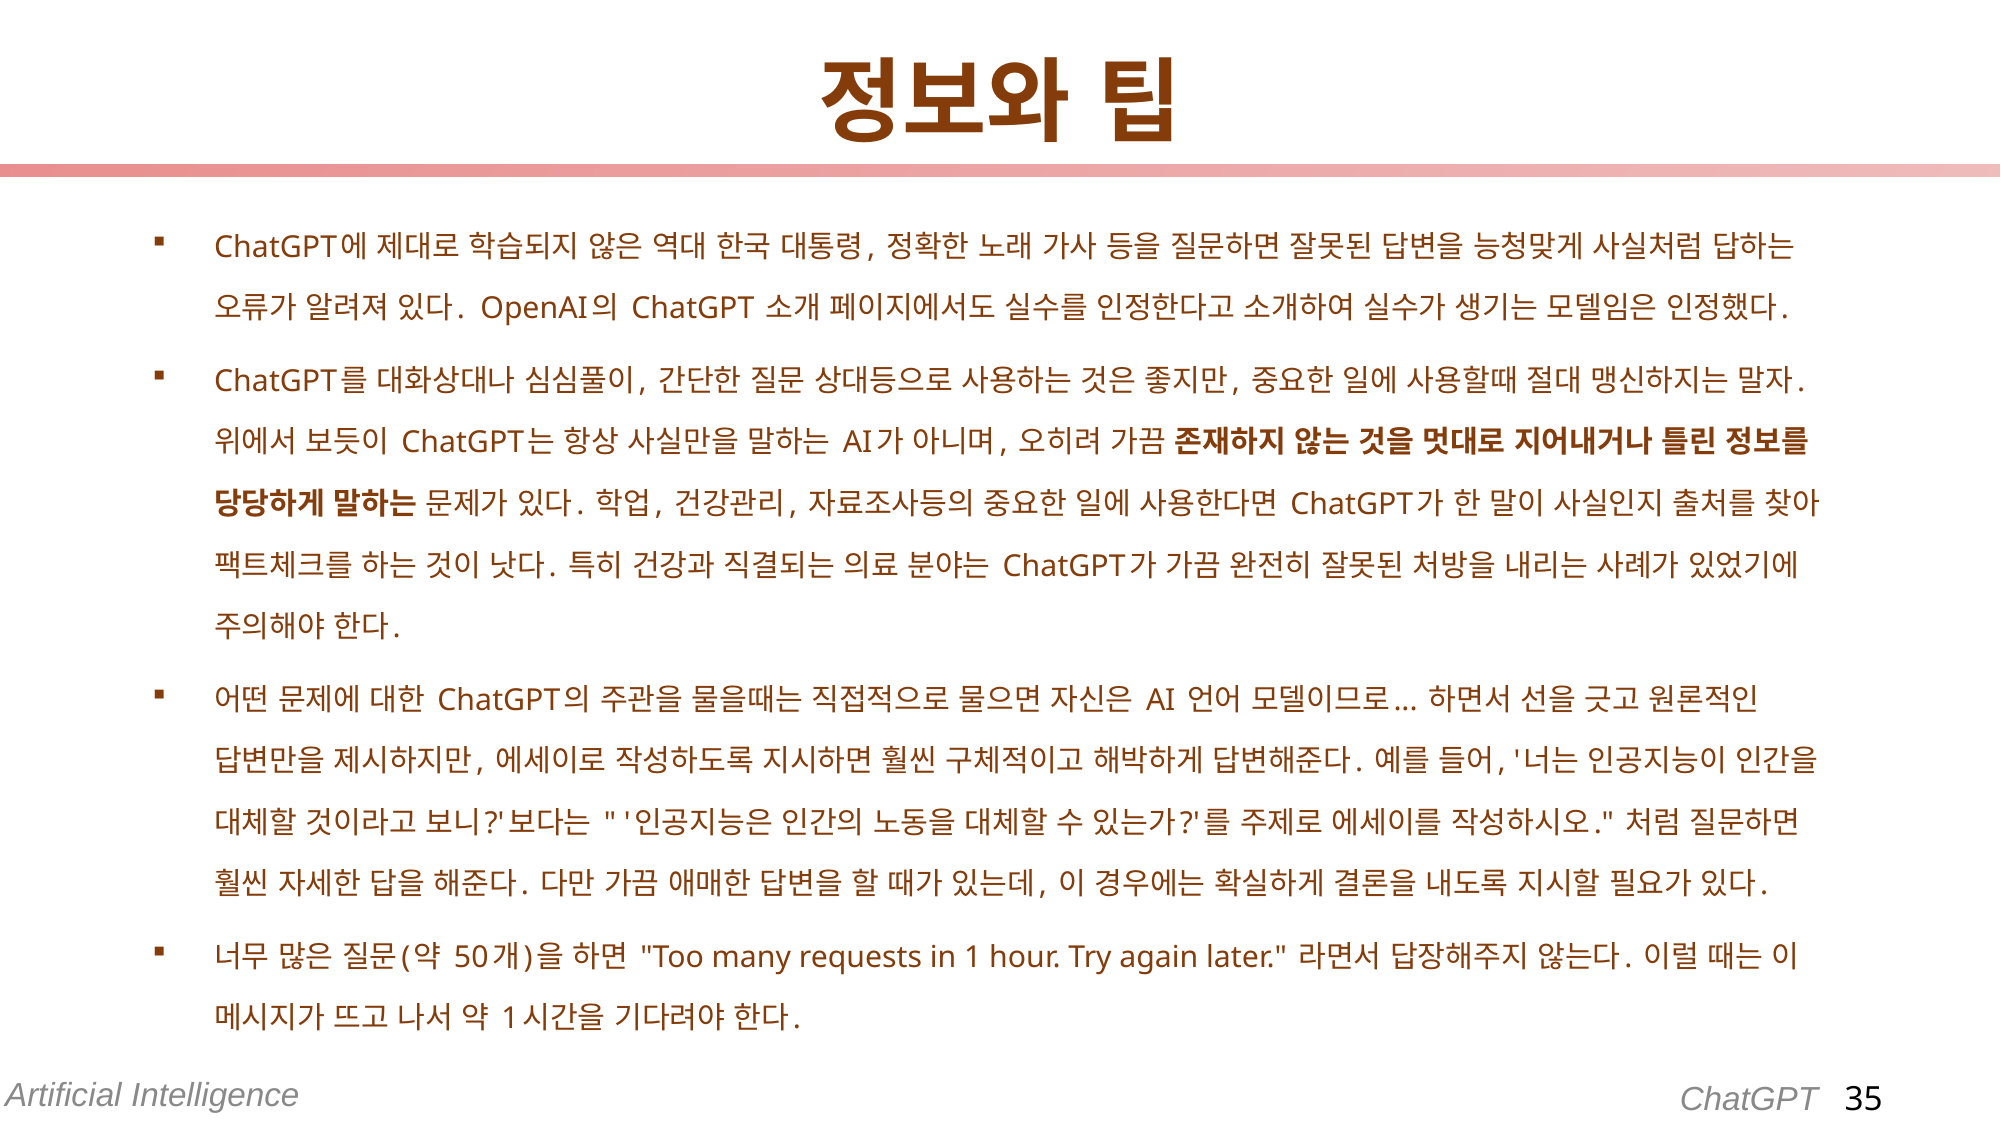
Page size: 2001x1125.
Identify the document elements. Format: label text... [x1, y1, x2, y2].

list ChatGPT에 제대로 학습되지 않은 역대 한국 대통령, 정확한 노래 가사 등을 질문하면 잘못된 답변을 능청맞게 사실처럼 답하는 오류가 알려져 있다. OpenAI의 ChatGPT 소개 페이지에서도 실수를 인정한다고 소개하여 실수가 생기는 모델임은 인정했다. ChatGPT를 대화상대나 심심풀이, 간단한 질문 상대등으로 사용하는 것은 좋지만, 중요한 일에 사용할때 절대 맹신하지는 말자. 위에서 보듯이 ChatGPT는 항상 사실만을 말하는 AI가 아니며, 오히려 가끔 존재하지 않는 것을 멋대로 지어내거나 틀린 정보를 당당하게 말하는 문제가 있다. 학업, 건강관리, 자료조사등의 중요한 일에 사용한다면 ChatGPT가 한 말이 사실인지 출처를 찾아 팩트체크를 하는 것이 낫다. 특히 건강과 직결되는 의료 분야는 ChatGPT가 가끔 완전히 잘못된 처방을 내리는 사례가 있었기에 주의해야 한다. 어떤 문제에 대한 ChatGPT의 주관을 물을때는 직접적으로 물으면 자신은 AI 언어 모델이므로... 하면서 선을 긋고 원론적인 답변만을 제시하지만, 에세이로 작성하도록 지시하면 훨씬 구체적이고 해박하게 답변해준다. 예를 들어, '너는 인공지능이 인간을 대체할 것이라고 보니?'보다는 " '인공지능은 인간의 노동을 대체할 수 있는가?'를 주제로 에세이를 작성하시오." 처럼 질문하면 훨씬 자세한 답을 해준다. 다만 가끔 애매한 답변을 할 때가 있는데, 이 경우에는 확실하게 결론을 내도록 지시할 필요가 있다. 너무 많은 질문(약 50개)을 하면 "Too many requests in 1 hour. Try again later." 라면서 답장해주지 않는다. 이럴 때는 이 메시지가 뜨고 나서 약 1시간을 기다려야 한다. [137, 194, 1863, 1070]
title 정보와 팁 [137, 59, 1863, 151]
